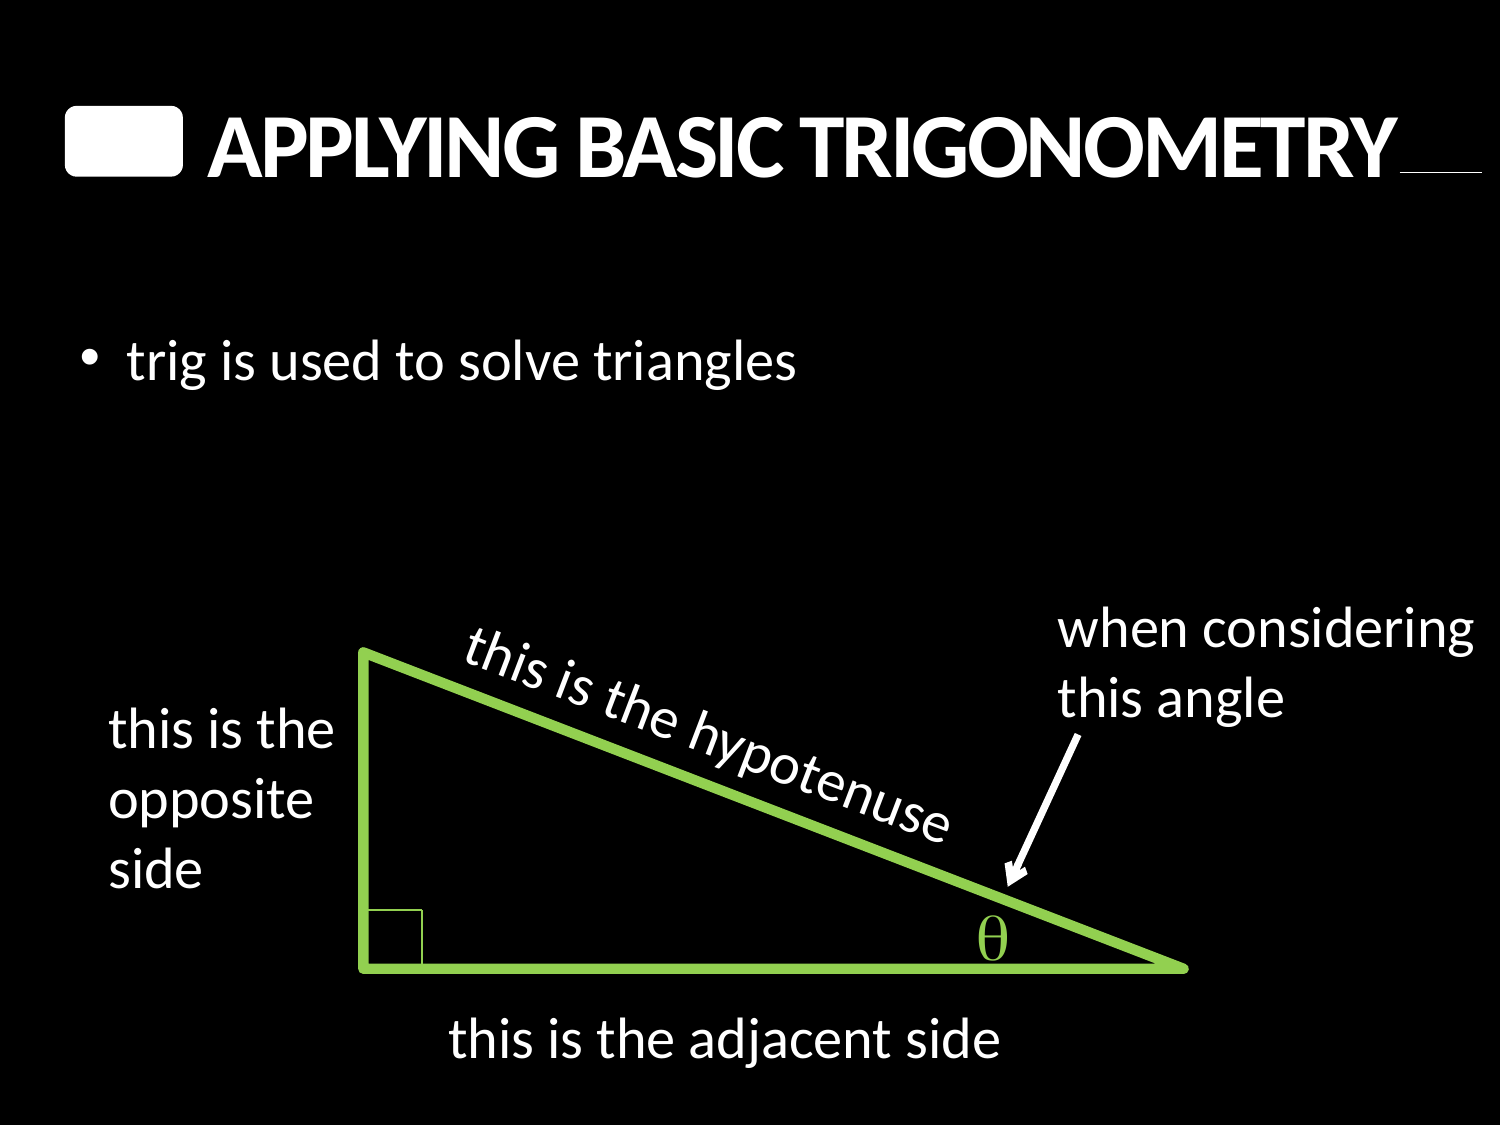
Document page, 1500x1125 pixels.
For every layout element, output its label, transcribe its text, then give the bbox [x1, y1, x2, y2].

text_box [64, 77, 1495, 205]
text_box trig is used to solve triangles [64, 314, 839, 400]
text_box this is the adjacent side [433, 992, 1078, 1077]
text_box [960, 581, 1500, 983]
text_box this is the hypotenuse [448, 593, 617, 650]
text_box this is the opposite side [93, 683, 357, 908]
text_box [363, 652, 955, 970]
